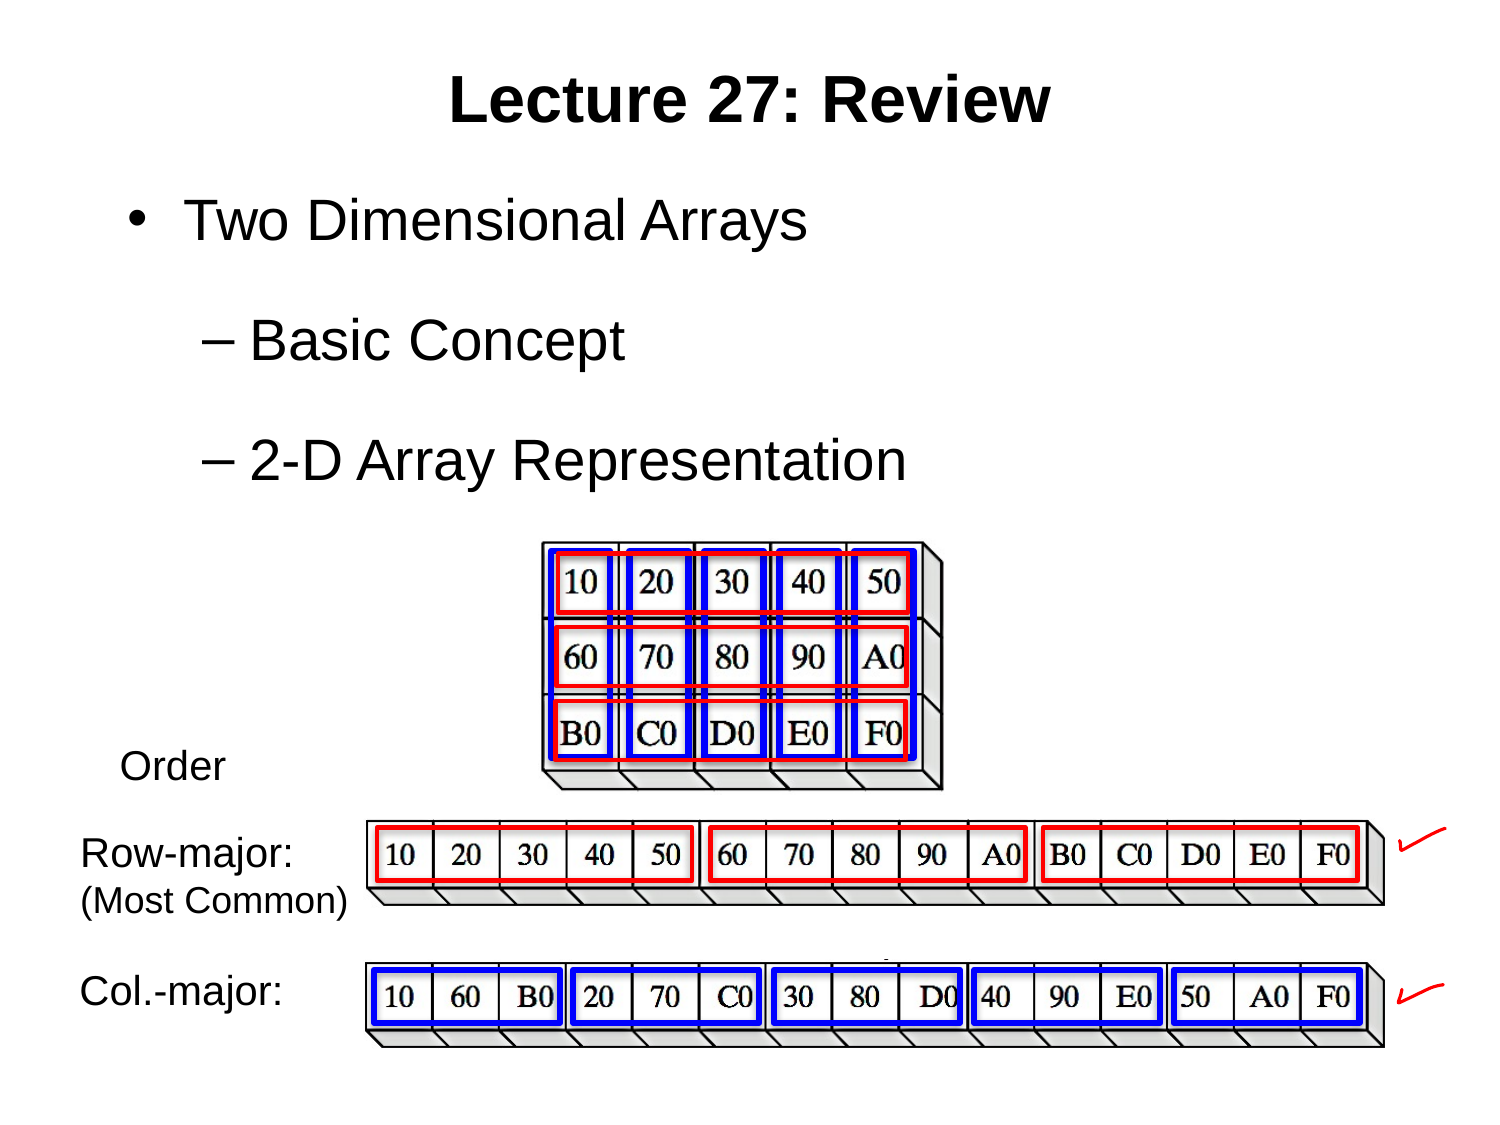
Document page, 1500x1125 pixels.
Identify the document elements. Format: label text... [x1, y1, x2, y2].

text_box Order [104, 730, 242, 796]
list Two Dimensional Arrays Basic Concept 2-D Array Representation [112, 174, 1413, 1063]
text_box Row-major: (Most Common) [65, 818, 364, 929]
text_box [363, 959, 1388, 1051]
text_box Col.-major: [64, 955, 299, 1021]
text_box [363, 818, 1388, 909]
title Lecture 27: Review [75, 24, 1425, 168]
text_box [538, 538, 947, 795]
